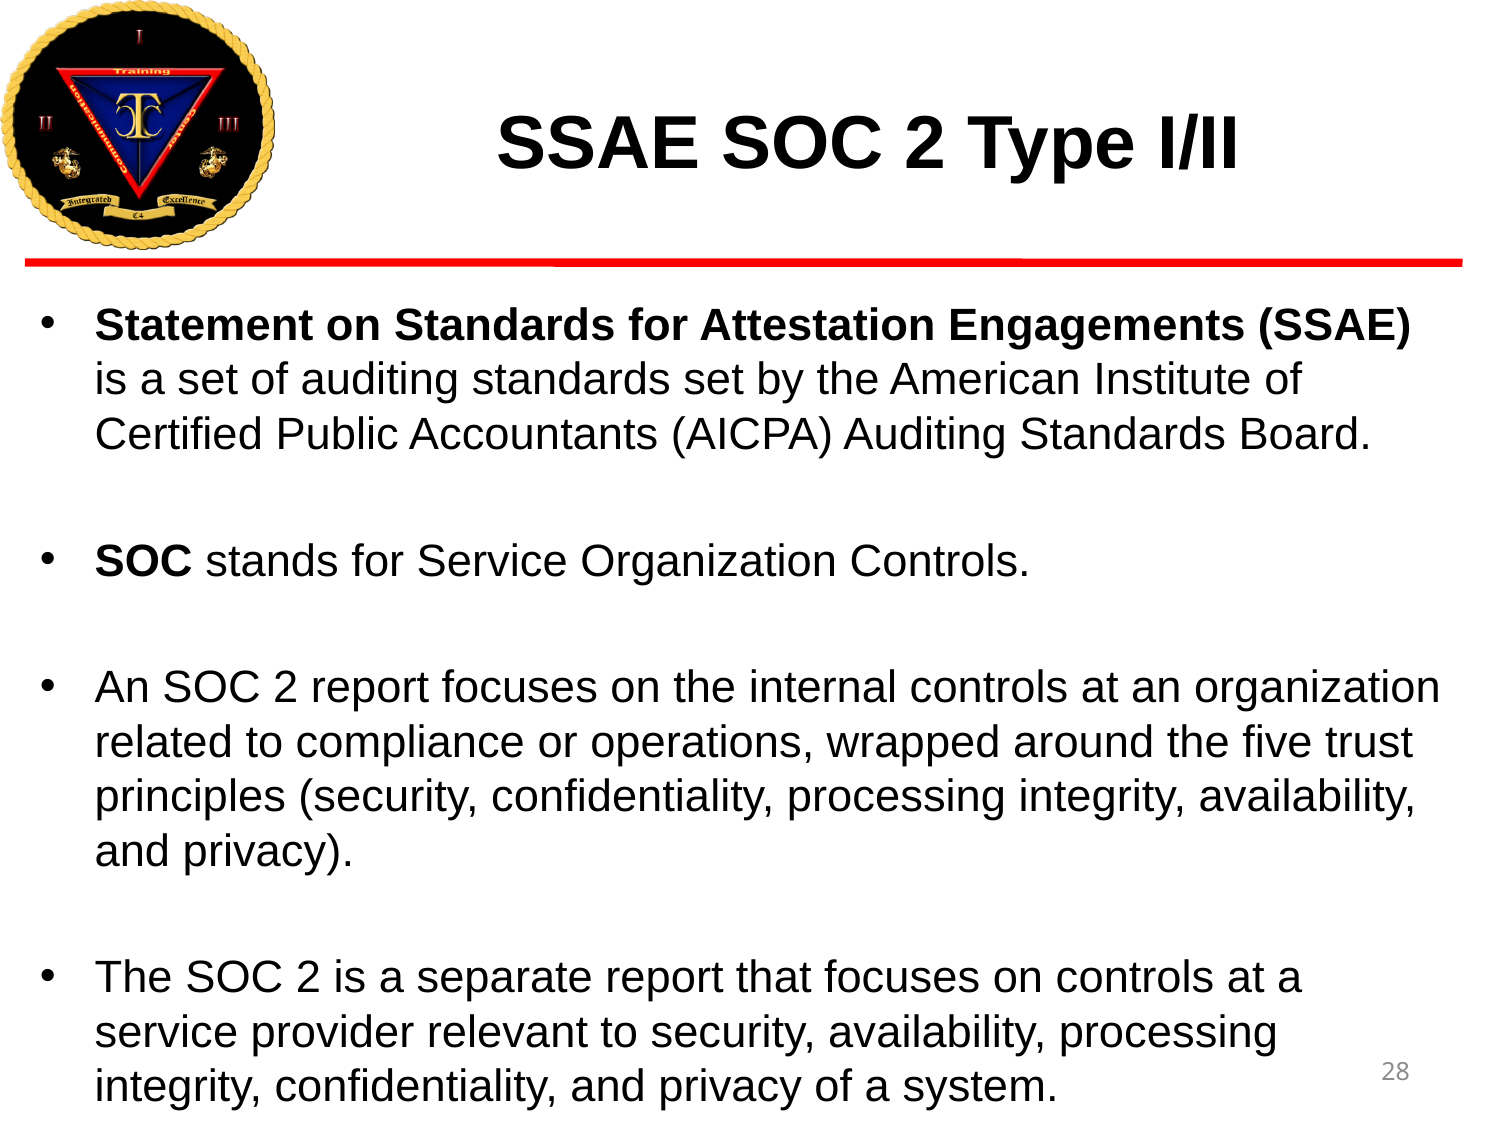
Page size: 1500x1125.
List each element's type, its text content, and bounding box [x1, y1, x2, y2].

slide_number 28 [1074, 1042, 1425, 1103]
picture [0, 0, 275, 250]
title SSAE SOC 2 Type I/II [274, 44, 1463, 233]
list Statement on Standards for Attestation Engagements (SSAE) is a set of auditing standards set by the American Institute of Certified Public Accountants (AICPA) Auditing Standards Board. SOC stands for Service Organization Controls. An SOC 2 report focuses on the internal controls at an organization related to compliance or operations, wrapped around the five trust principles (security, confidentiality, processing integrity, availability, and privacy). The SOC 2 is a separate report that focuses on controls at a service provider relevant to security, availability, processing integrity, confidentiality, and privacy of a system. [24, 287, 1463, 1125]
